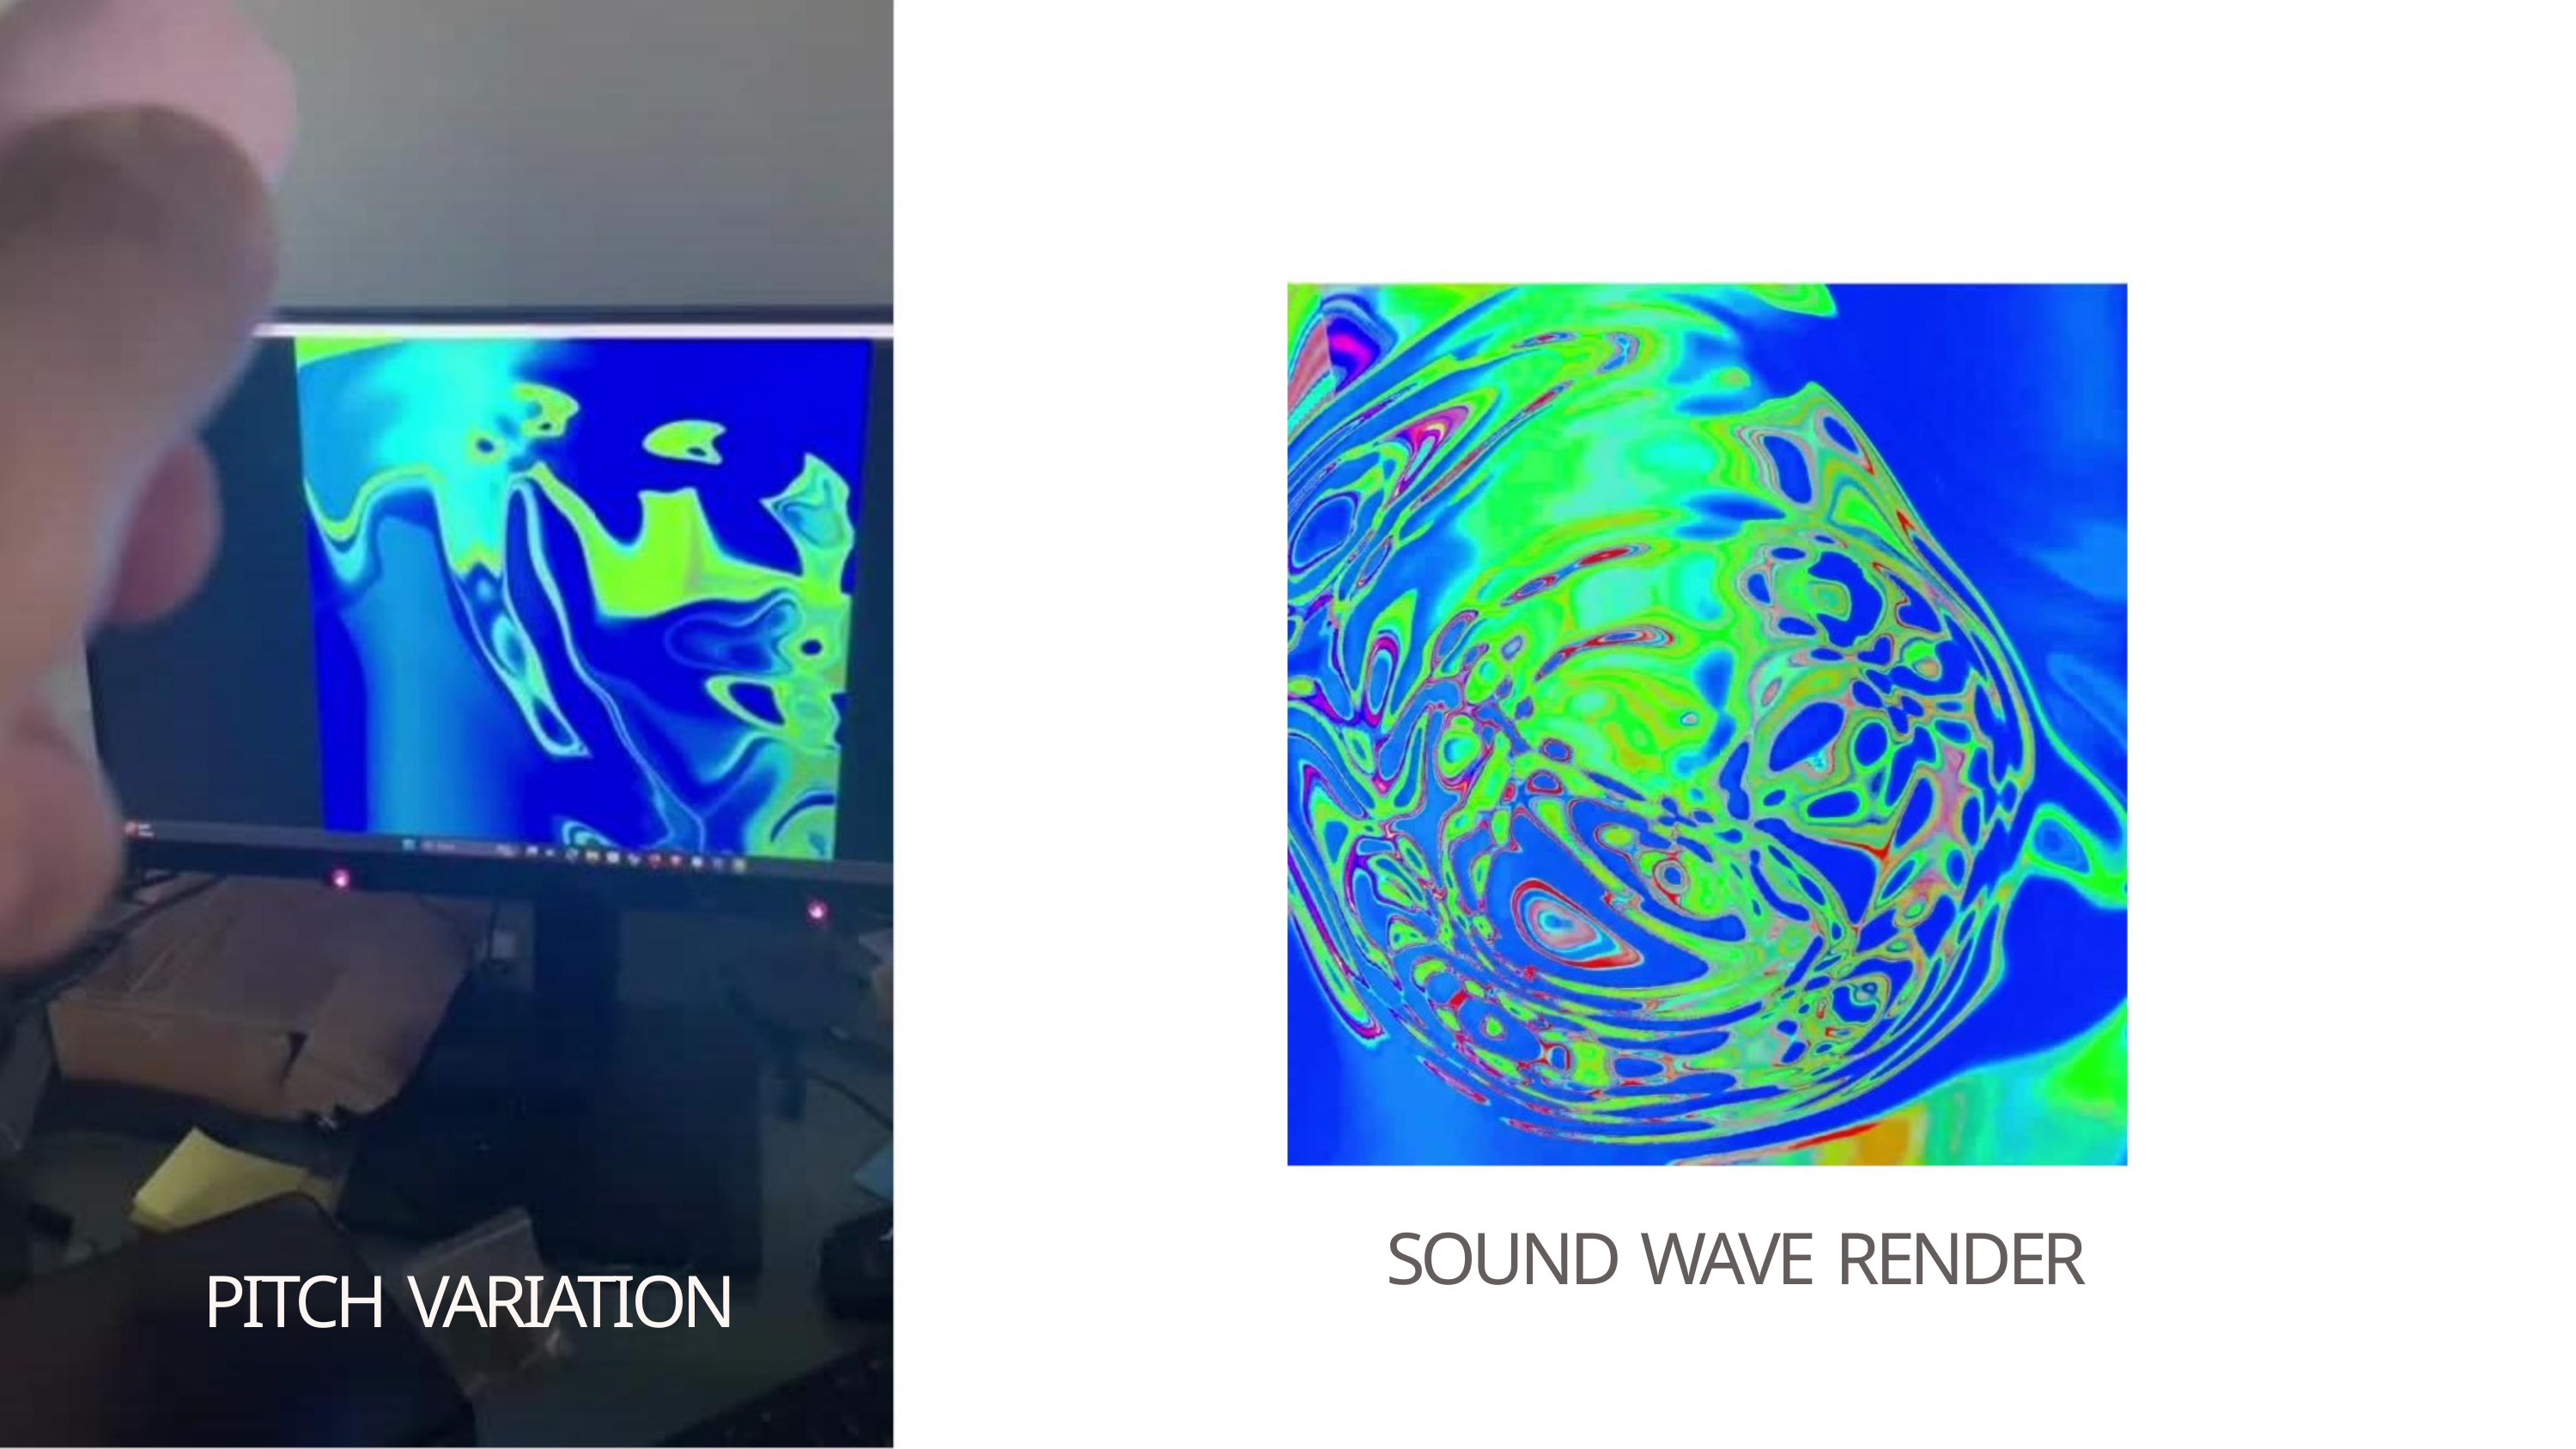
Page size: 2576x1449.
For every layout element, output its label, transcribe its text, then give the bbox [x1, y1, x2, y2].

text_box SOUND WAVE RENDER [1386, 1194, 2210, 1300]
text_box PITCH VARIATION [203, 1237, 884, 1343]
text_box [0, 0, 2576, 1449]
